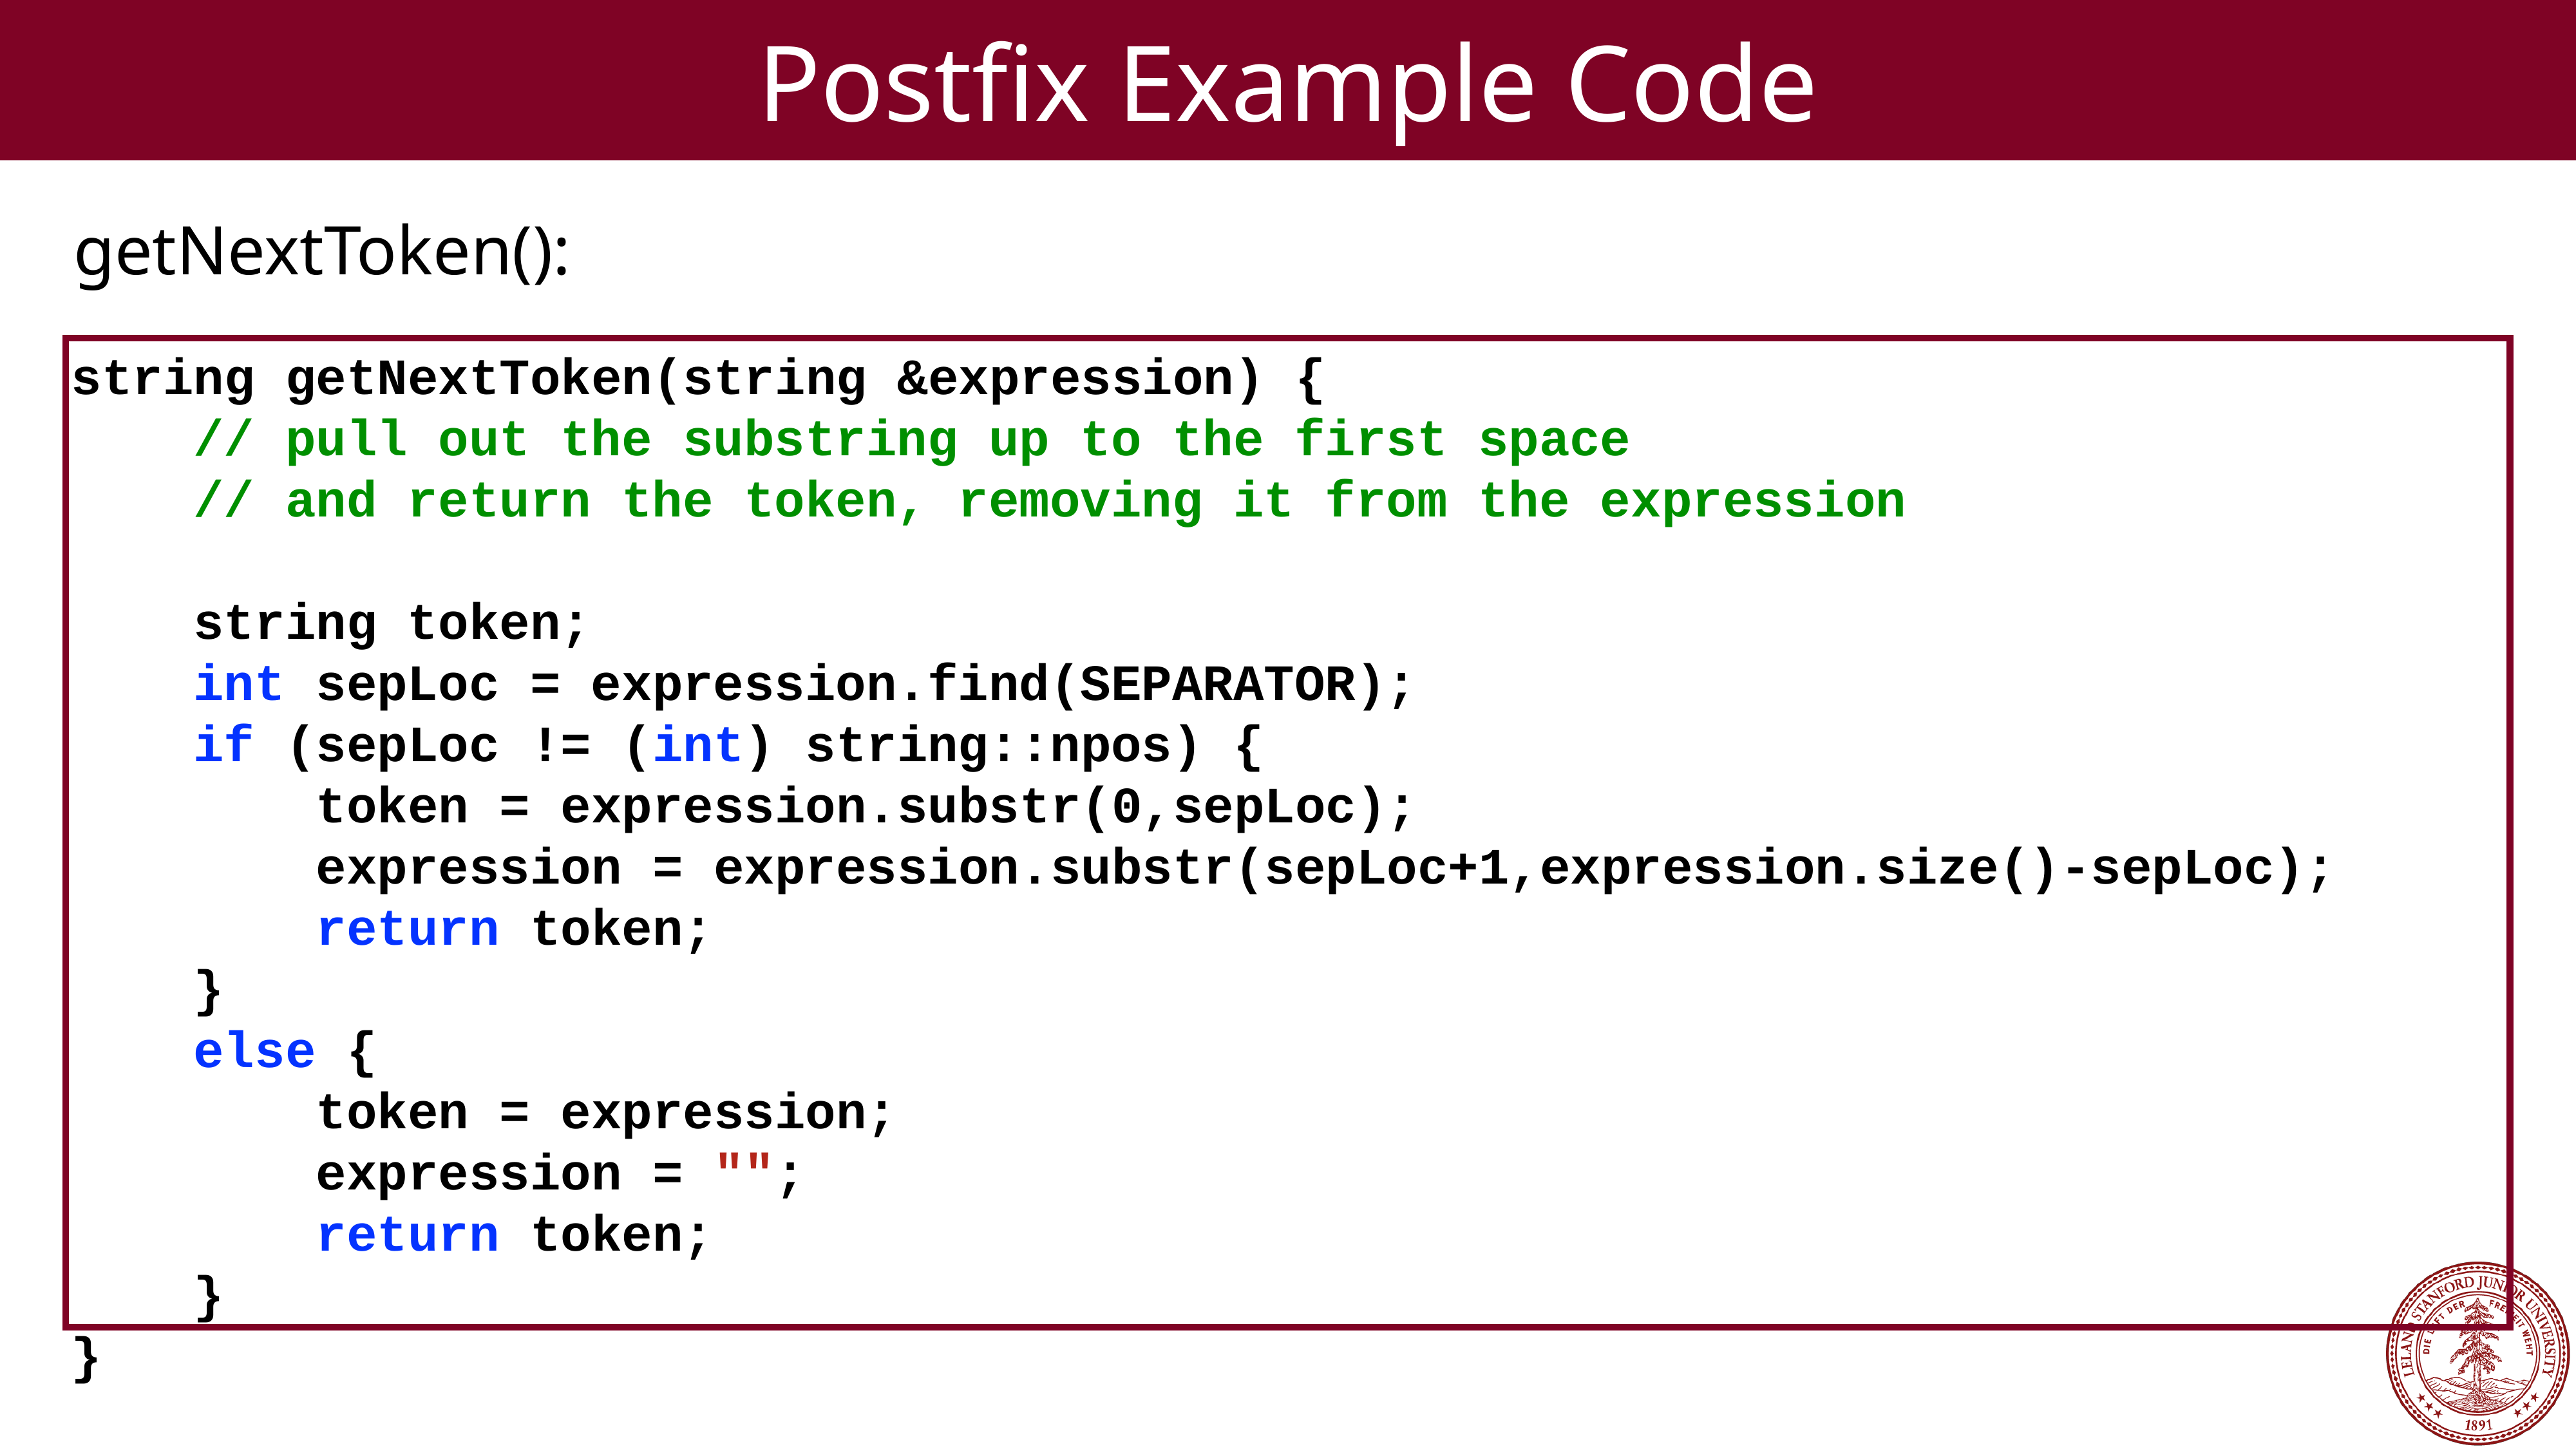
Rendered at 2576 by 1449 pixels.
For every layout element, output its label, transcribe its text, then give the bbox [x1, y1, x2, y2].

title string getNextToken(string &expression) { // pull out the substring up to the first space // and return the token, removing it from the expression string token; int sepLoc = expression.find(SEPARATOR); if (sepLoc != (int) string::npos) { token = expression.substr(0,sepLoc); expression = expression.substr(sepLoc+1,expression.size()-sepLoc); return token; } else { token = expression; expression = ""; return token; } } [65, 337, 2511, 1328]
picture [2367, 1242, 2576, 1449]
text_box Postfix Example Code [0, 0, 2576, 160]
text_box getNextToken(): [68, 202, 577, 294]
